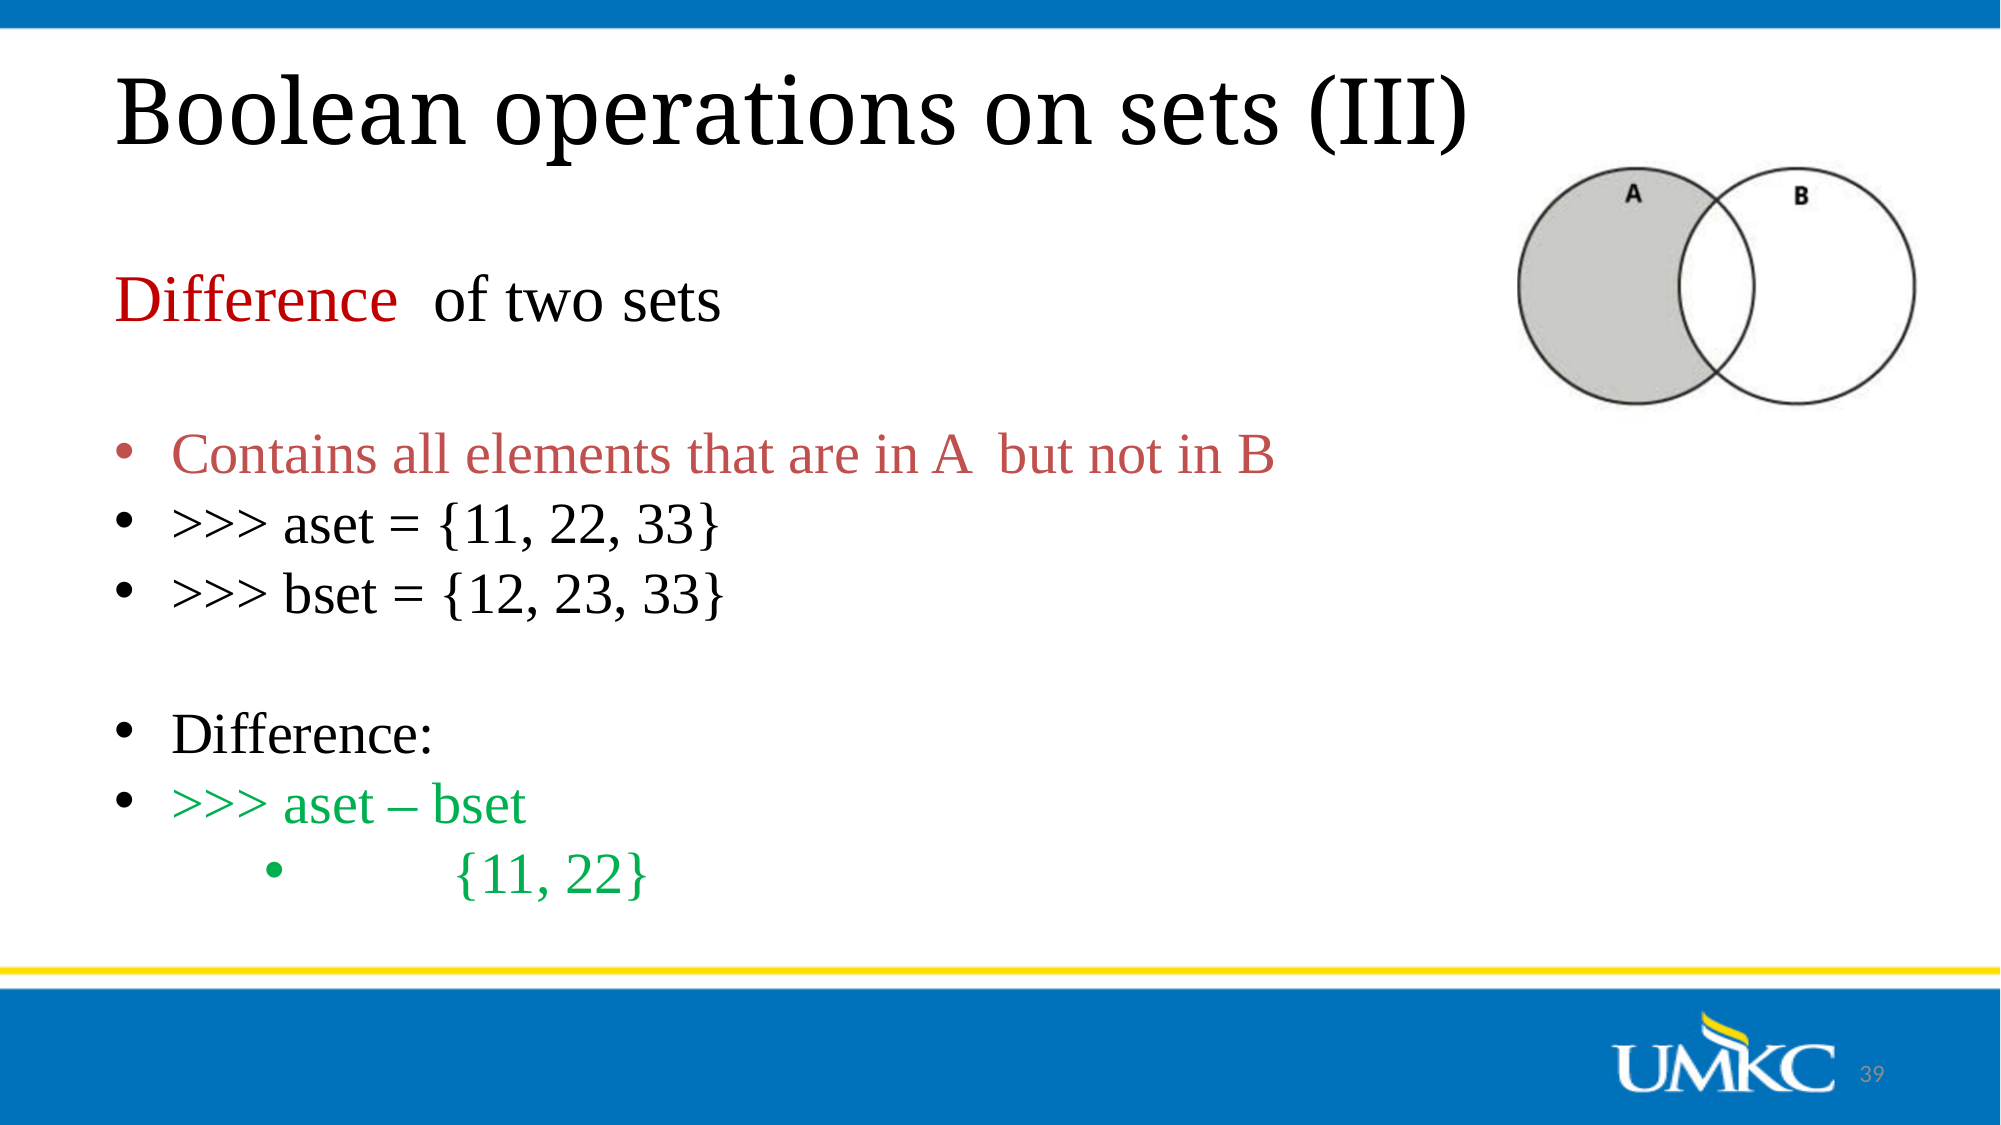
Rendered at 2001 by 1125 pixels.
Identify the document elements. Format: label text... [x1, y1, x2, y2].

text_box Difference of two sets Contains all elements that are in A but not in B >>> aset = {11, 22, 33} >>> bset = {12, 23, 33} Difference: >>> aset – bset {11, 22} [99, 247, 1822, 923]
text_box Boolean operations on sets (III) [99, 45, 1900, 233]
slide_number 39 [1433, 1042, 1900, 1103]
picture [0, 0, 2001, 1125]
